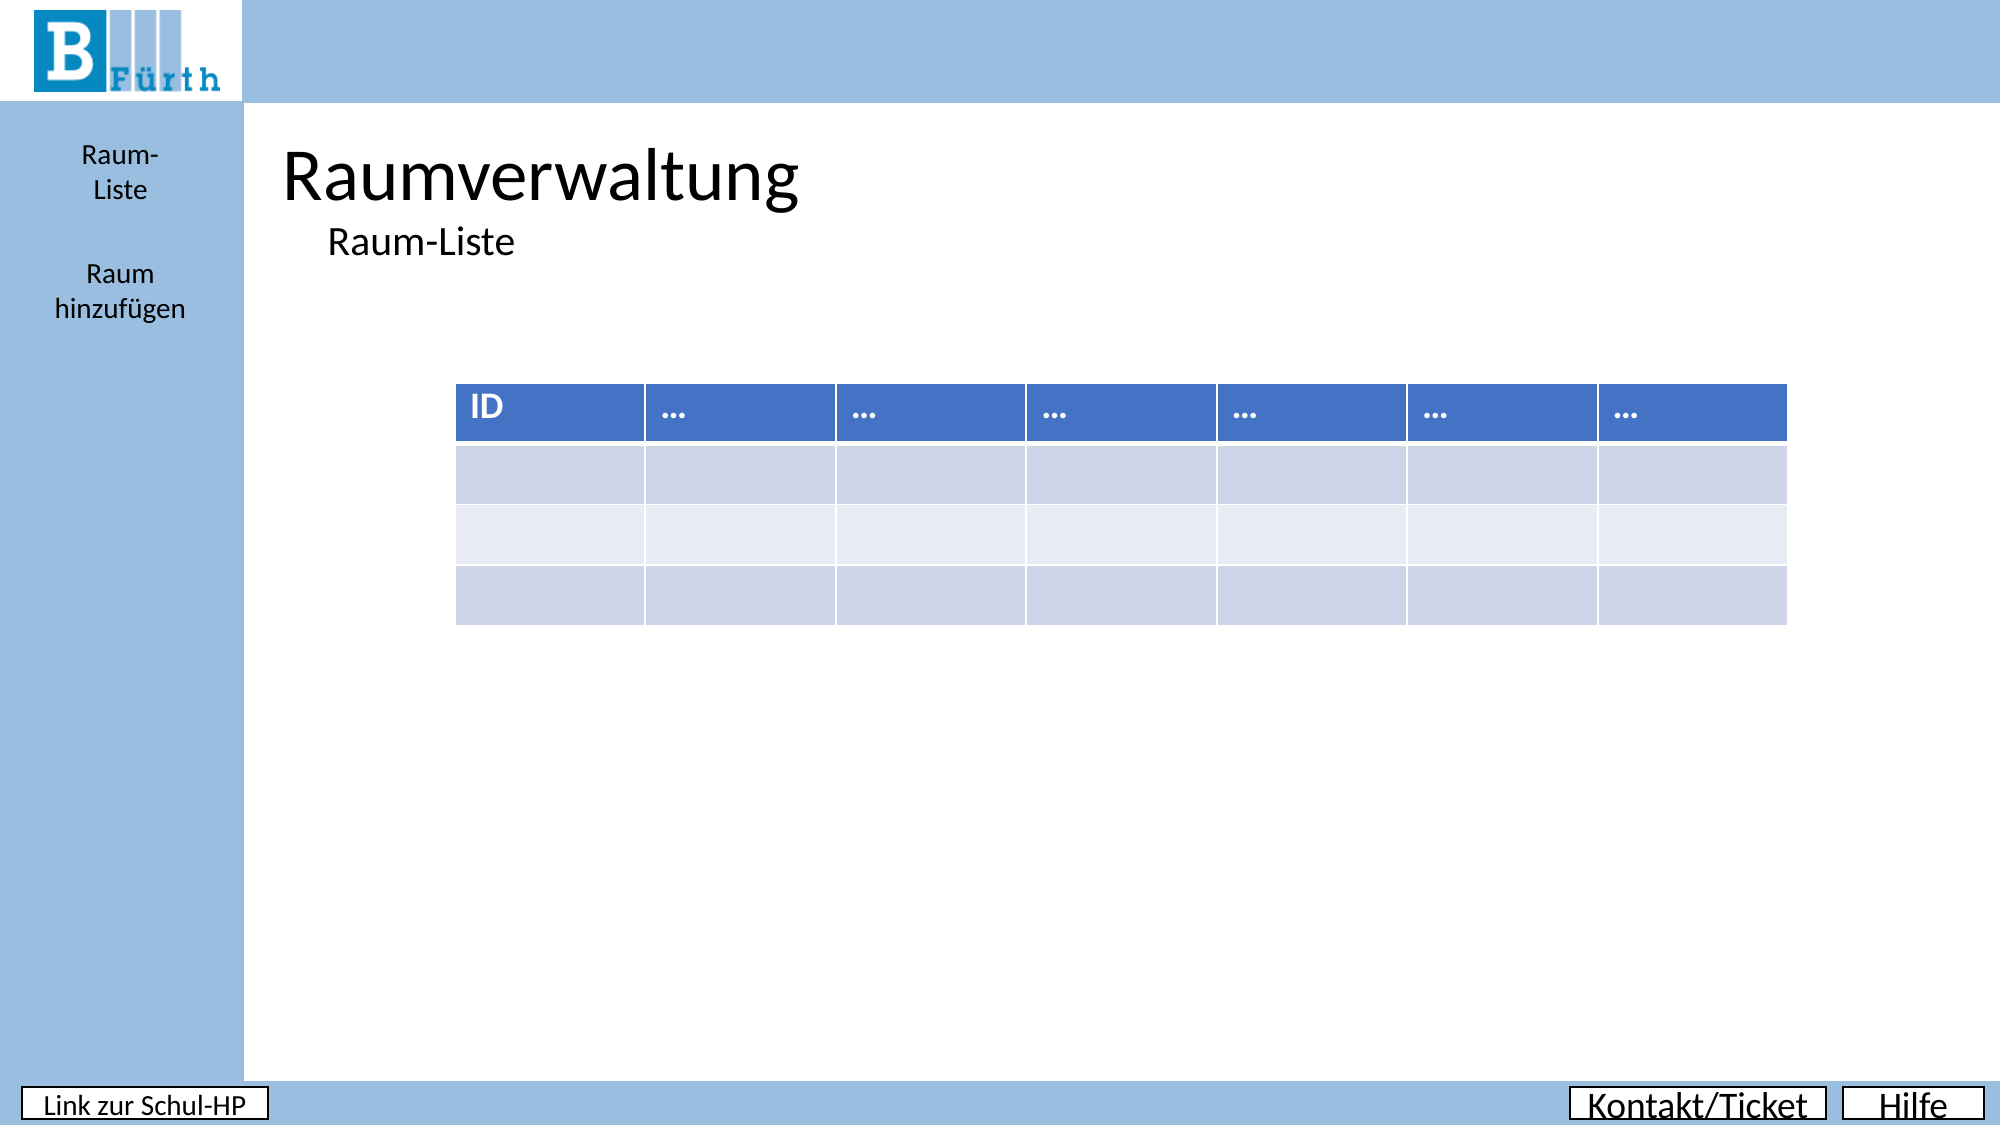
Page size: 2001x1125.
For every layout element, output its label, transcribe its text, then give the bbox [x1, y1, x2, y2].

picture [107, 10, 220, 92]
table_header … [1408, 384, 1597, 441]
table_cell [646, 446, 835, 504]
text_box [0, 101, 244, 1081]
table_cell [1408, 446, 1597, 504]
table_cell [646, 505, 835, 564]
text_box [0, 1081, 2000, 1125]
table_cell [456, 505, 644, 564]
table_cell [1408, 566, 1597, 625]
table_header ID [456, 384, 644, 441]
text_box Hilfe [1842, 1086, 1985, 1120]
text_box Link zur Schul-HP [21, 1086, 269, 1120]
text_box Raumverwaltung [267, 117, 929, 223]
table_header … [646, 384, 835, 441]
picture [48, 22, 93, 80]
text_box Kontakt/Ticket [1569, 1086, 1827, 1120]
table_header … [1599, 384, 1787, 441]
text_box Raum hinzufügen [20, 246, 220, 332]
table_header … [1218, 384, 1406, 441]
table_cell [1218, 446, 1406, 504]
table_cell [1599, 446, 1787, 504]
table_cell [837, 446, 1025, 504]
table_header … [837, 384, 1025, 441]
text_box Raum-Liste [312, 205, 597, 271]
table_cell [646, 566, 835, 625]
table_cell [456, 566, 644, 625]
table_cell [1599, 566, 1787, 625]
table_cell [1027, 446, 1216, 504]
table_header … [1027, 384, 1216, 441]
table_cell [1599, 505, 1787, 564]
table_cell [456, 446, 644, 504]
table_cell [1027, 566, 1216, 625]
table_cell [837, 505, 1025, 564]
table_cell [1408, 505, 1597, 564]
text_box Raum- Liste [20, 127, 220, 213]
table_cell [1218, 566, 1406, 625]
table_cell [1218, 505, 1406, 564]
table_cell [837, 566, 1025, 625]
table_cell [1027, 505, 1216, 564]
text_box [242, 0, 2000, 103]
